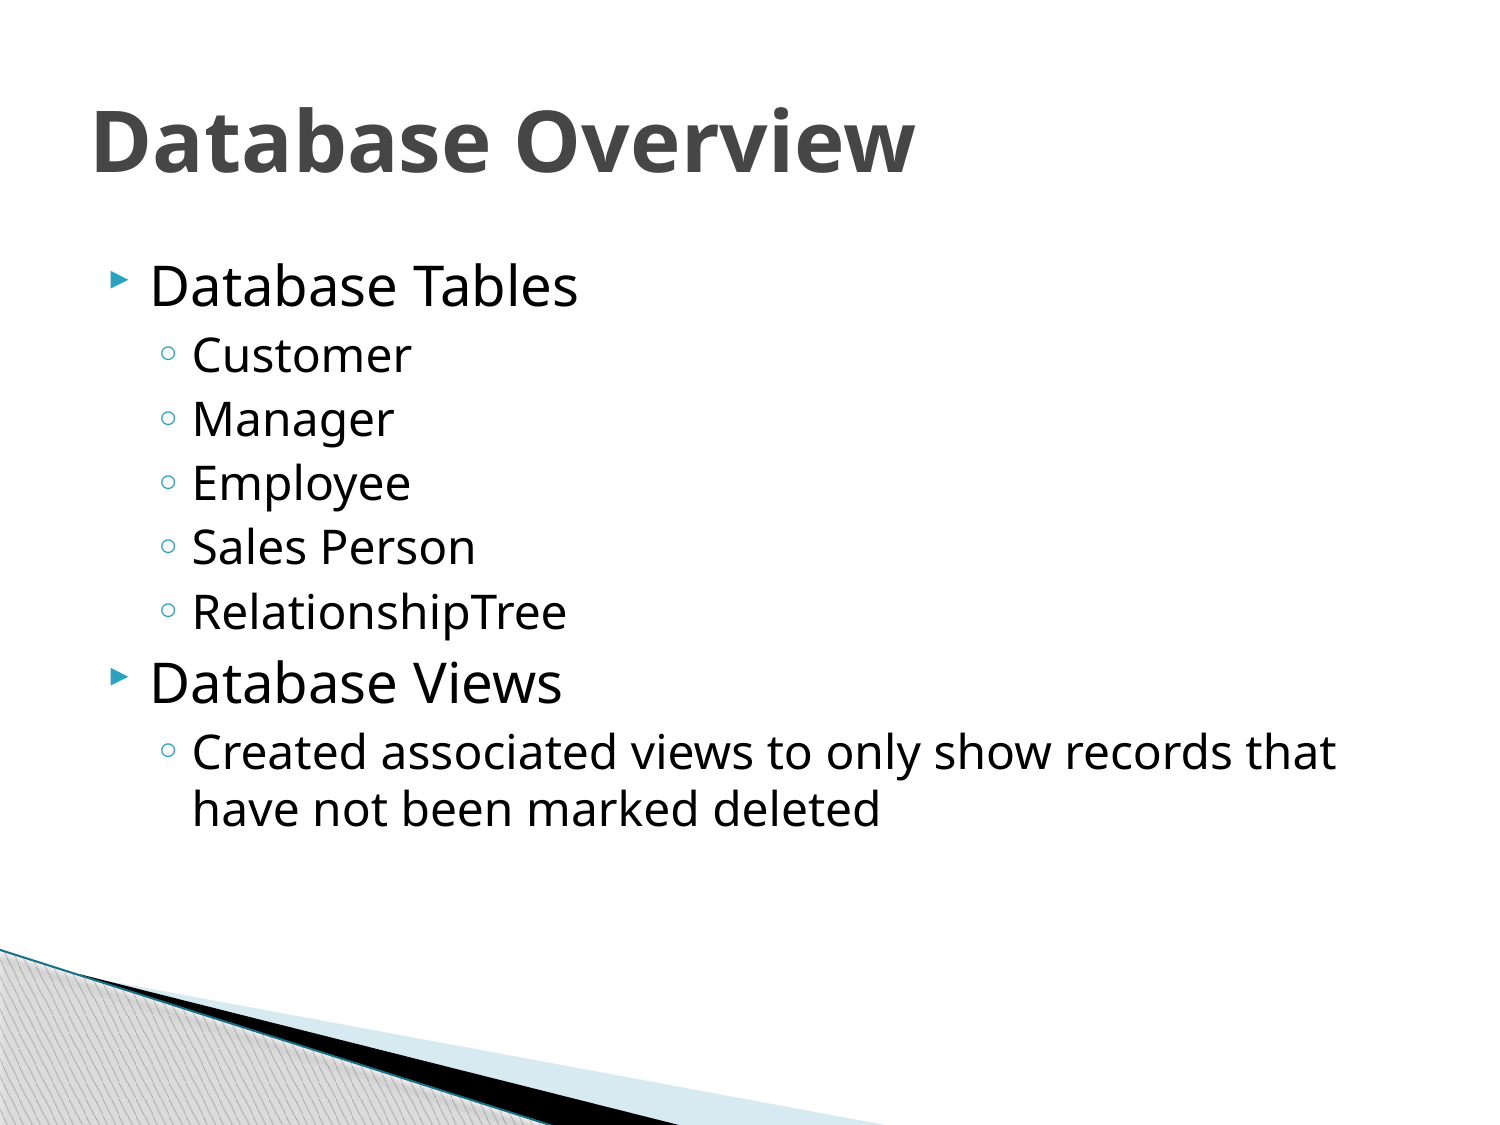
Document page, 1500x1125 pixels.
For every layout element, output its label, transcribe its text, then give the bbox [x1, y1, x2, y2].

list Database Tables Customer Manager Employee Sales Person RelationshipTree Database Views Created associated views to only show records that have not been marked deleted [75, 243, 1425, 986]
title Database Overview [75, 45, 1425, 233]
